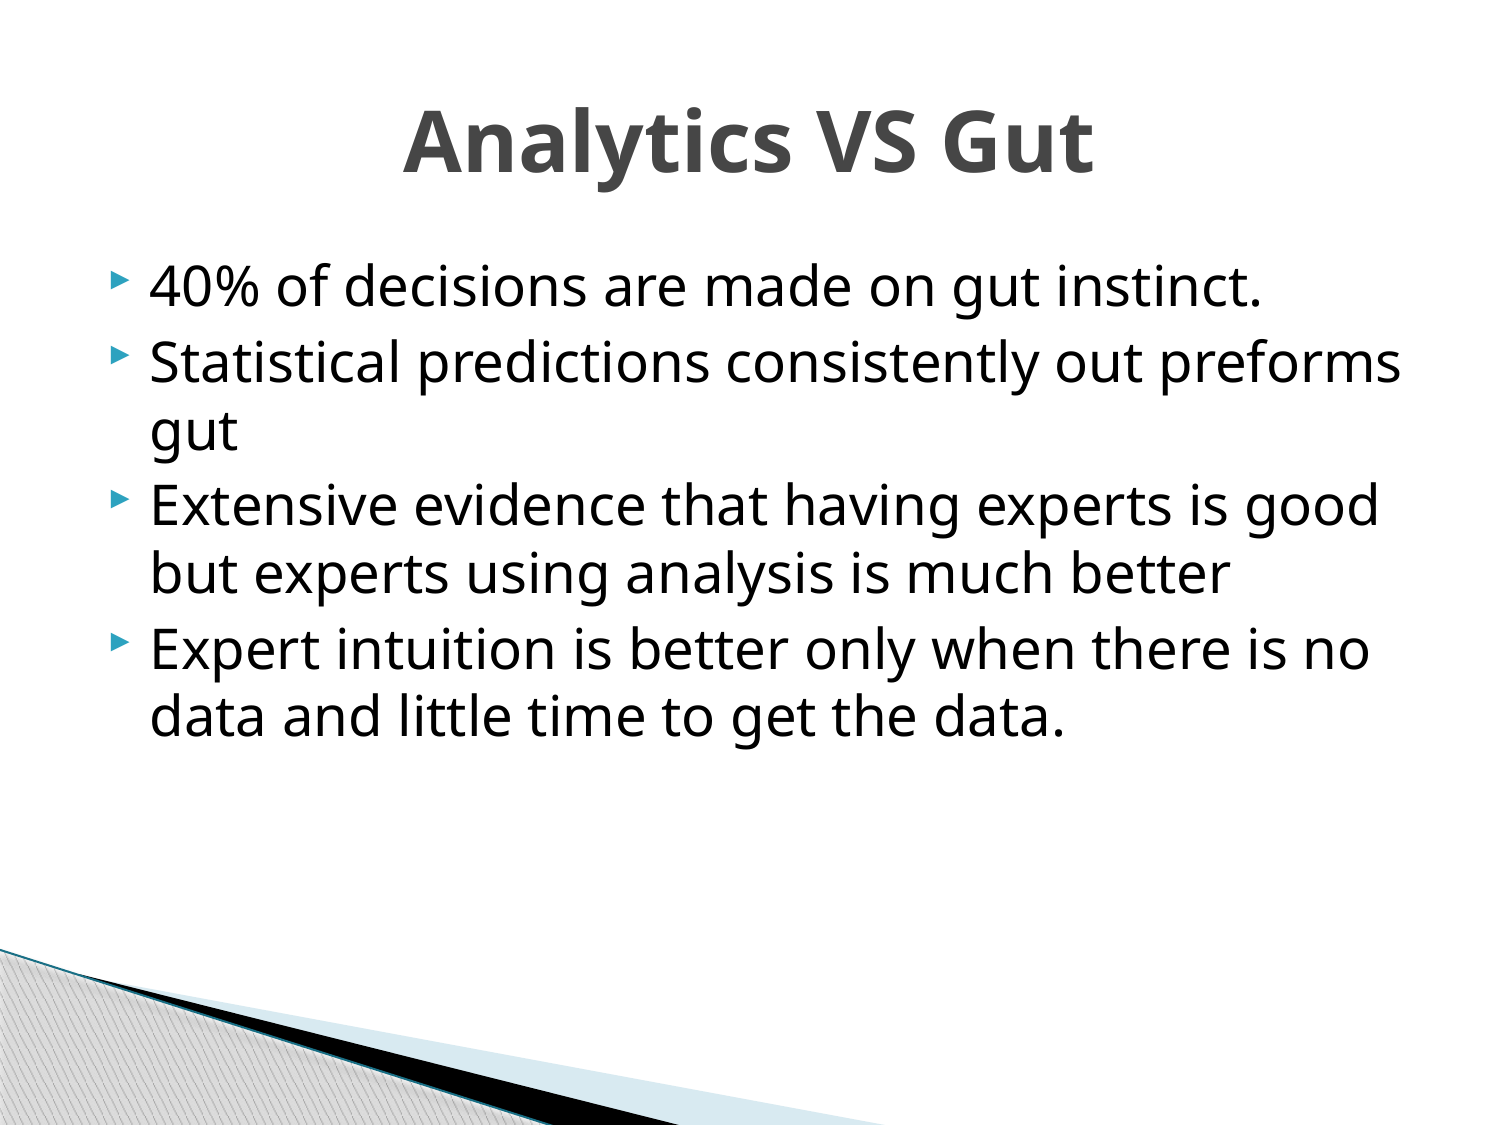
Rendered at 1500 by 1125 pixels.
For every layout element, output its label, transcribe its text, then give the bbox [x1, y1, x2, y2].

title Analytics VS Gut [75, 45, 1425, 233]
list 40% of decisions are made on gut instinct. Statistical predictions consistently out preforms gut Extensive evidence that having experts is good but experts using analysis is much better Expert intuition is better only when there is no data and little time to get the data. [75, 243, 1425, 986]
